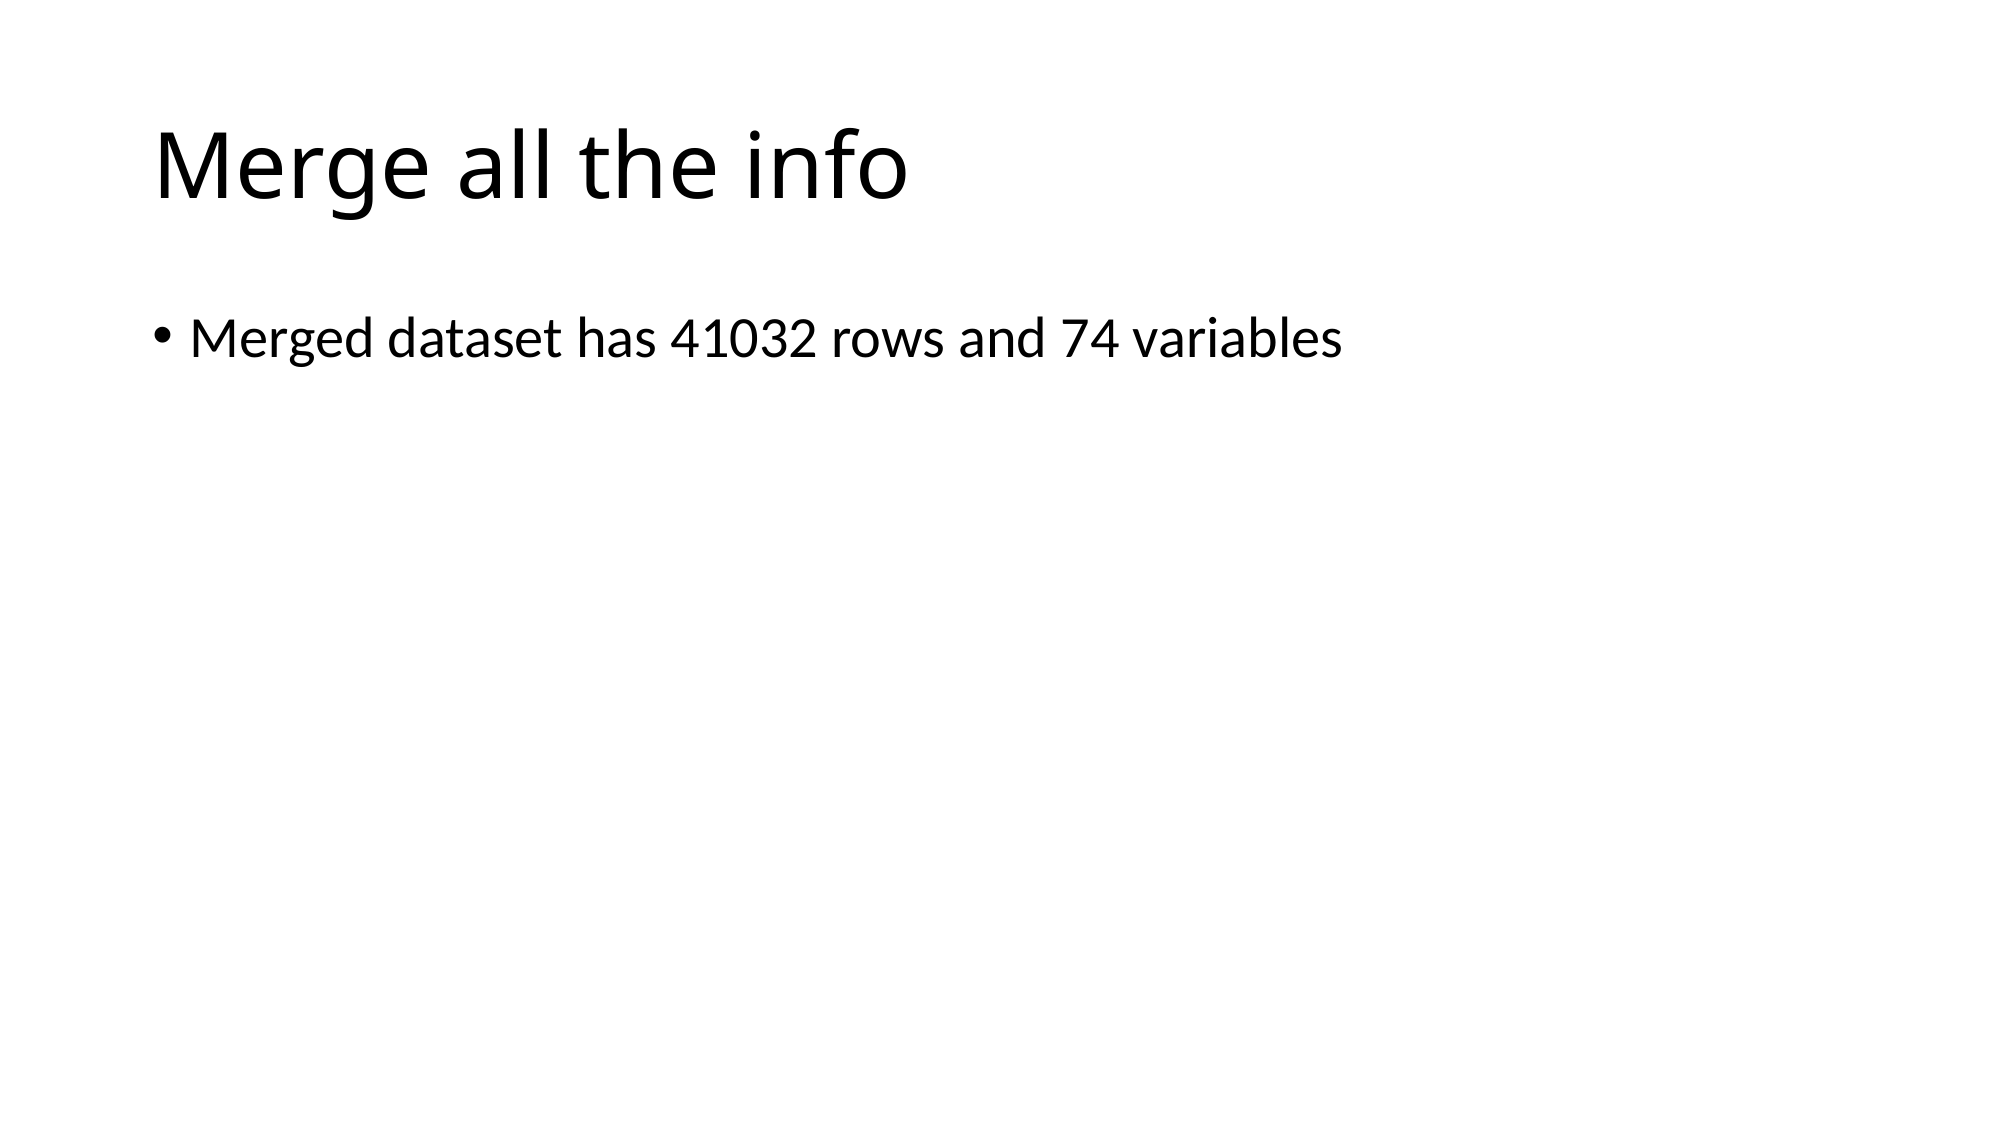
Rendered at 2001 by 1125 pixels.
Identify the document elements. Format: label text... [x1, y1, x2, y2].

list Merged dataset has 41032 rows and 74 variables [137, 299, 1863, 1014]
title Merge all the info [137, 59, 1863, 278]
